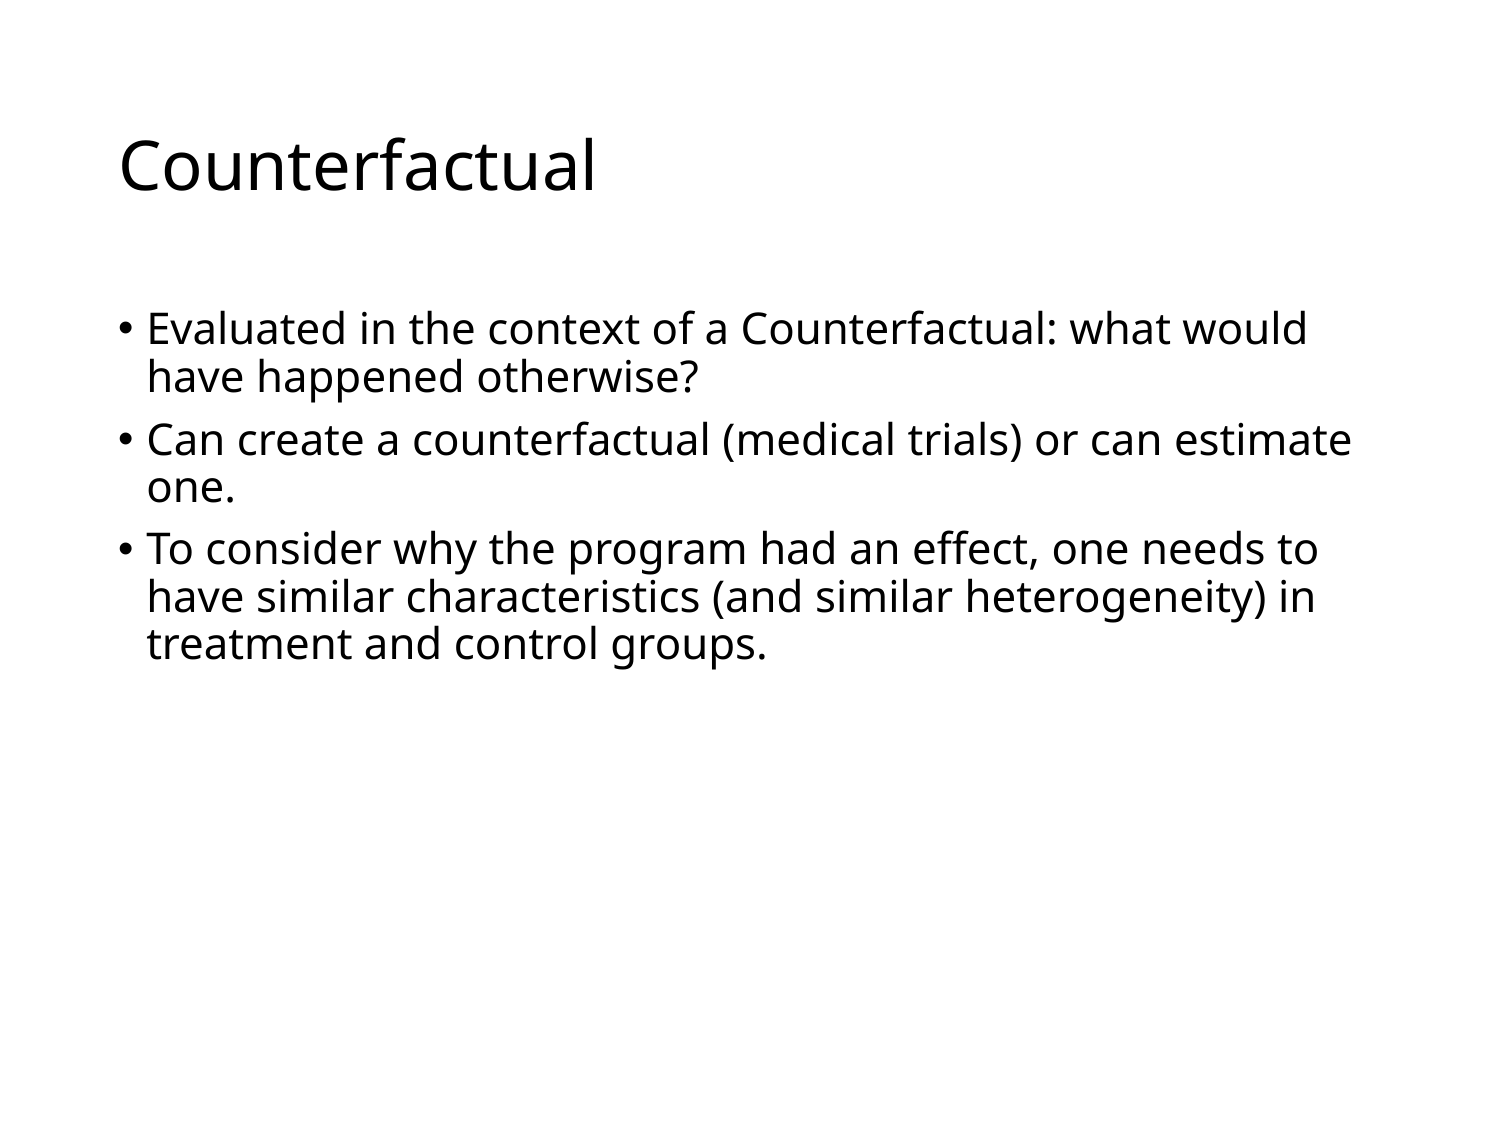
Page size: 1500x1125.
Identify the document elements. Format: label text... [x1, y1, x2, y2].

list Evaluated in the context of a Counterfactual: what would have happened otherwise? Can create a counterfactual (medical trials) or can estimate one. To consider why the program had an effect, one needs to have similar characteristics (and similar heterogeneity) in treatment and control groups. [103, 299, 1397, 1014]
title Counterfactual [103, 59, 1397, 278]
